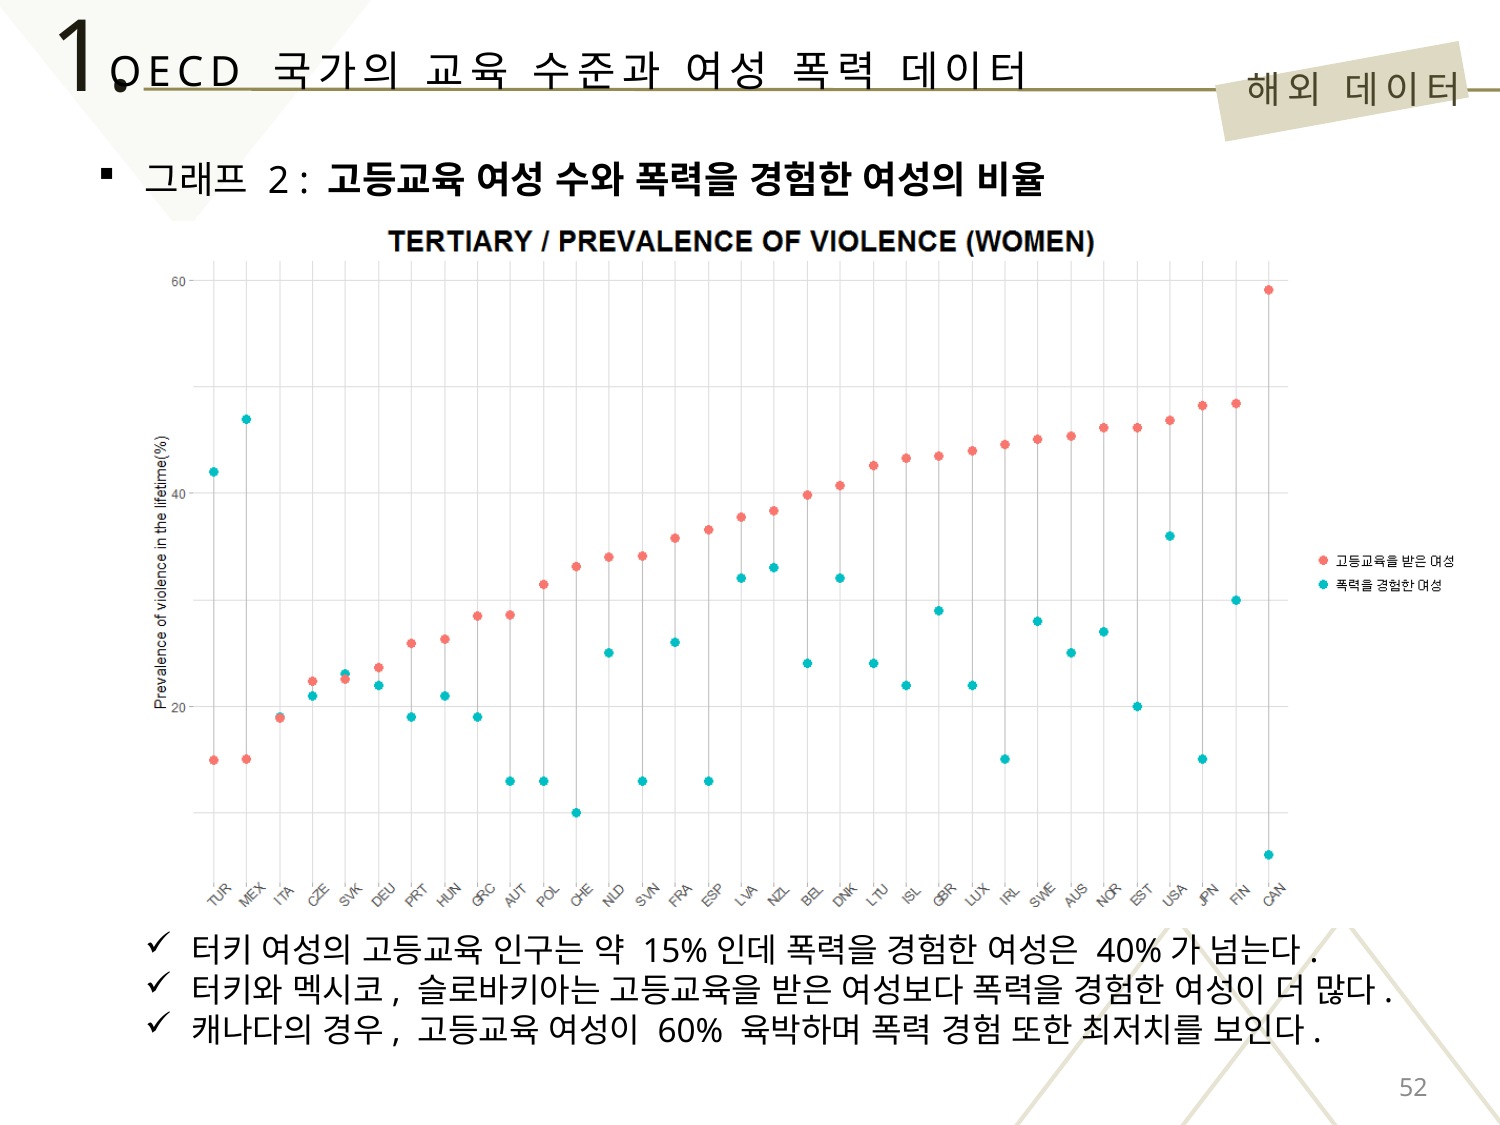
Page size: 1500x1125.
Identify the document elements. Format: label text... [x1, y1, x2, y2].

slide_number 52 [1092, 1058, 1443, 1119]
text_box 그래프 2 : 고등교육 여성 수와 폭력을 경험한 여성의 비율 [83, 148, 1062, 209]
text_box 터키 여성의 고등교육 인구는 약 15%인데 폭력을 경험한 여성은 40%가 넘는다. 터키와 멕시코, 슬로바키아는 고등교육을 받은 여성보다 폭력을 경험한 여성이 더 많다. 캐나다의 경우, 고등교육 여성이 60% 육박하며 폭력 경험 또한 최저치를 보인다. [130, 922, 1408, 1057]
picture [145, 221, 1471, 928]
text_box 1. [35, 0, 150, 119]
text_box OECD 국가의 교육 수준과 여성 폭력 데이터 [93, 12, 1044, 103]
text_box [1218, 58, 1469, 121]
